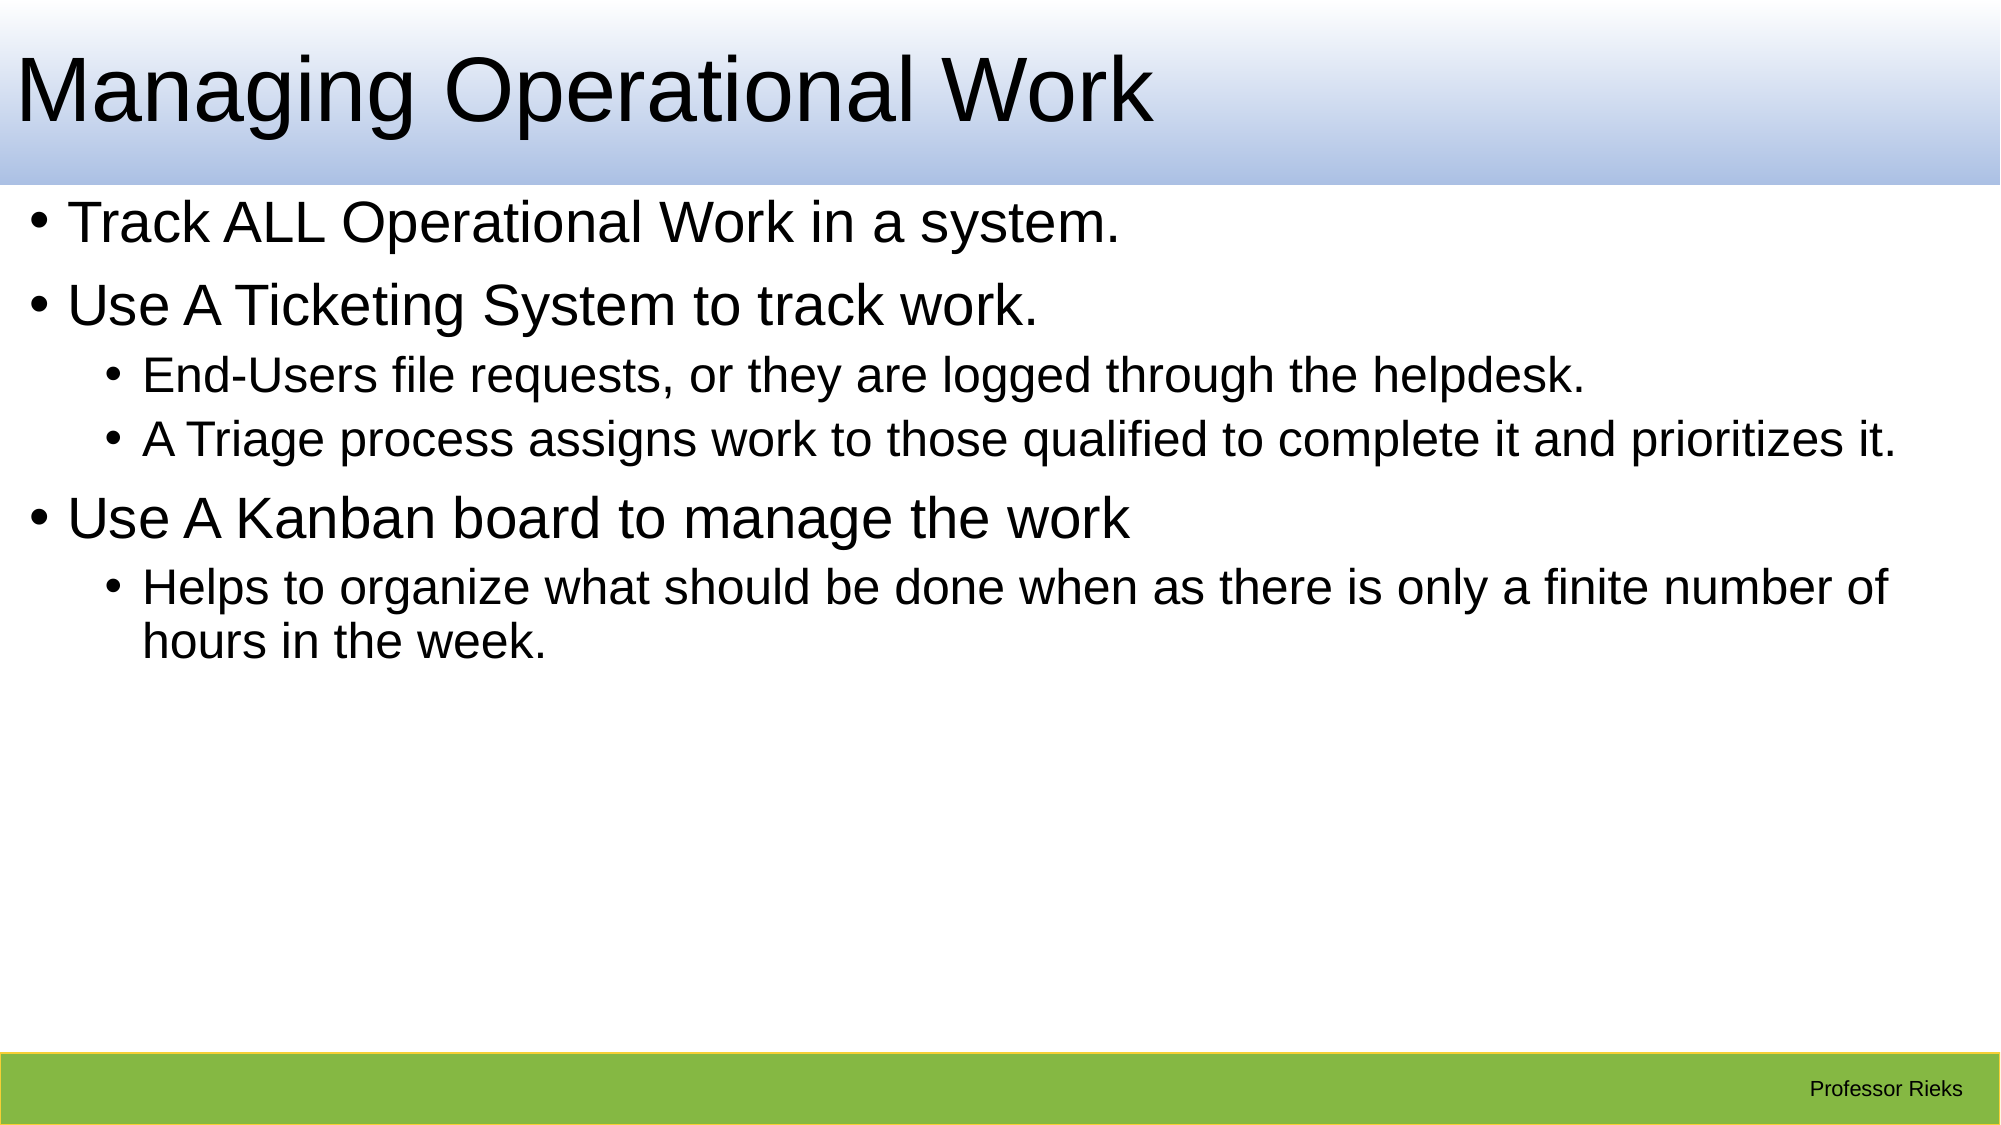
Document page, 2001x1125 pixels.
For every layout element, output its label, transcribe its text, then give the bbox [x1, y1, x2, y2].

list Track ALL Operational Work in a system. Use A Ticketing System to track work. End-Users file requests, or they are logged through the helpdesk. A Triage process assigns work to those qualified to complete it and prioritizes it. Use A Kanban board to manage the work Helps to organize what should be done when as there is only a finite number of hours in the week. [14, 184, 1980, 1054]
title Managing Operational Work [0, 0, 2000, 185]
